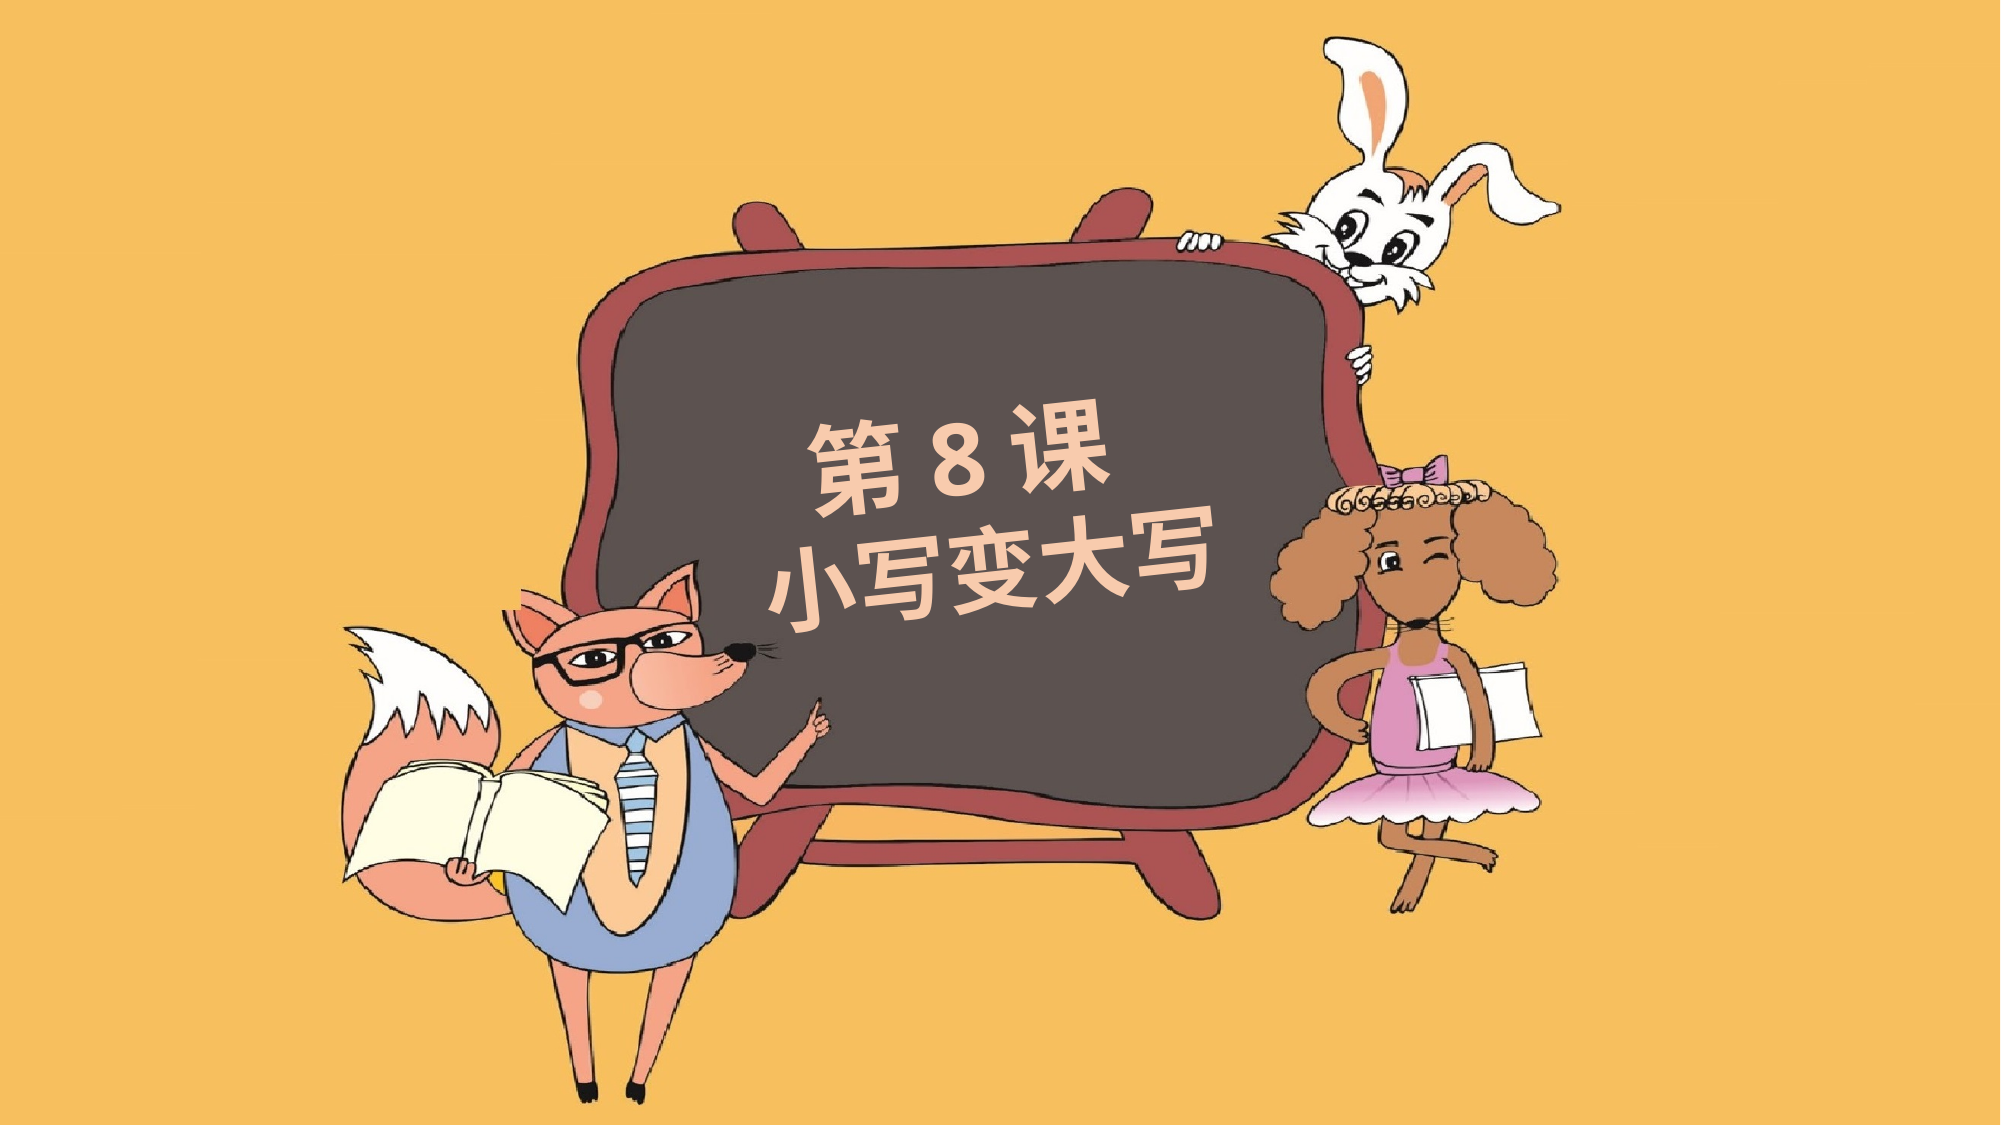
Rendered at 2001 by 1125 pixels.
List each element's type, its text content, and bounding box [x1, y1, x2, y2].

picture [0, 0, 2001, 1125]
text_box 第8课 小写变大写 [636, 348, 1336, 666]
